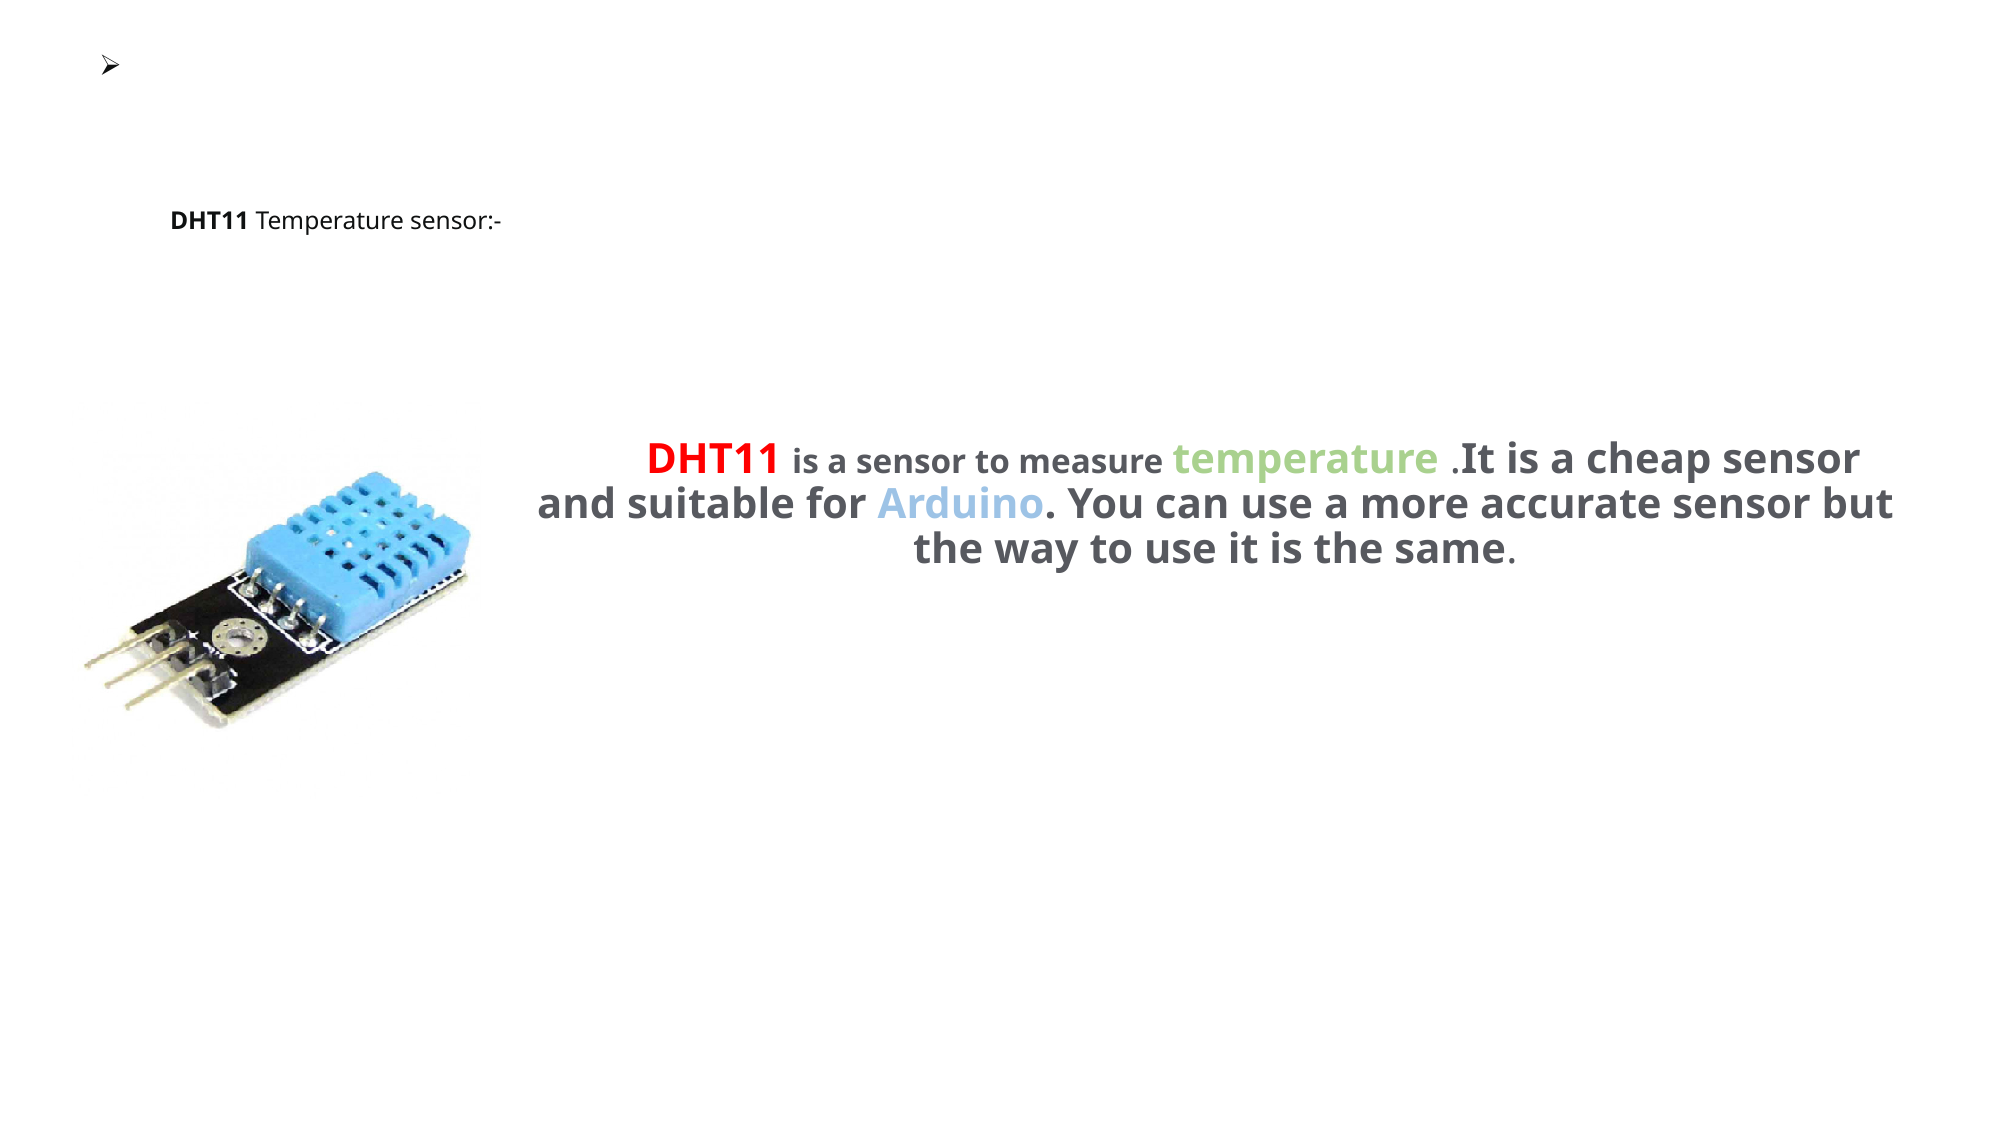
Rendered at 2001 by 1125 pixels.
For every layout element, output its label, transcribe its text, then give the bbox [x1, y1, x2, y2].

list DHT11 is a sensor to measure temperature .It is a cheap sensor and suitable for Arduino. You can use a more accurate sensor but the way to use it is the same. [365, 190, 1916, 710]
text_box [35, 402, 518, 799]
title DHT11 Temperature sensor:- [84, 46, 1810, 264]
